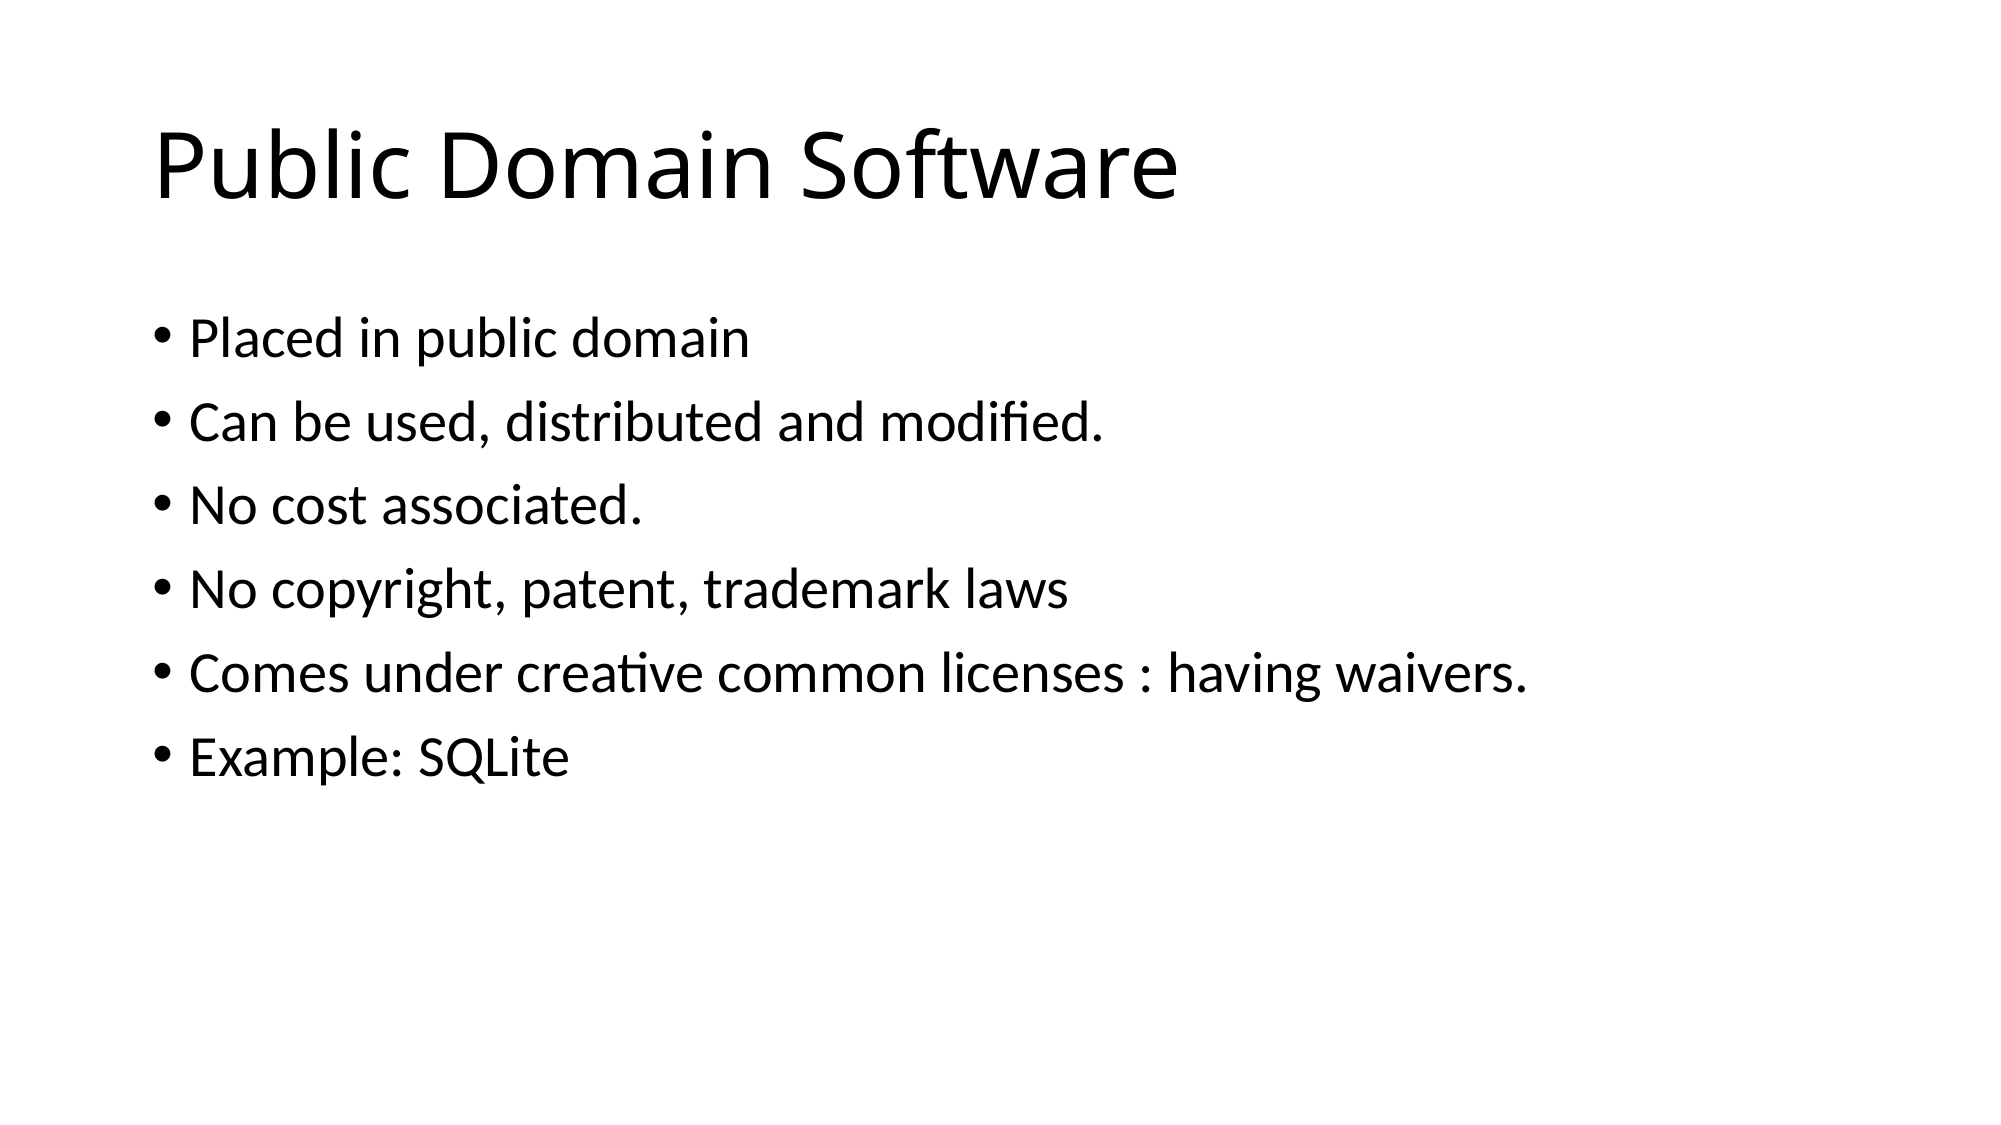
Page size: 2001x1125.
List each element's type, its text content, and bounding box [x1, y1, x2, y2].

title Public Domain Software [137, 59, 1863, 278]
list Placed in public domain Can be used, distributed and modified. No cost associated. No copyright, patent, trademark laws Comes under creative common licenses : having waivers. Example: SQLite [137, 299, 1863, 1014]
